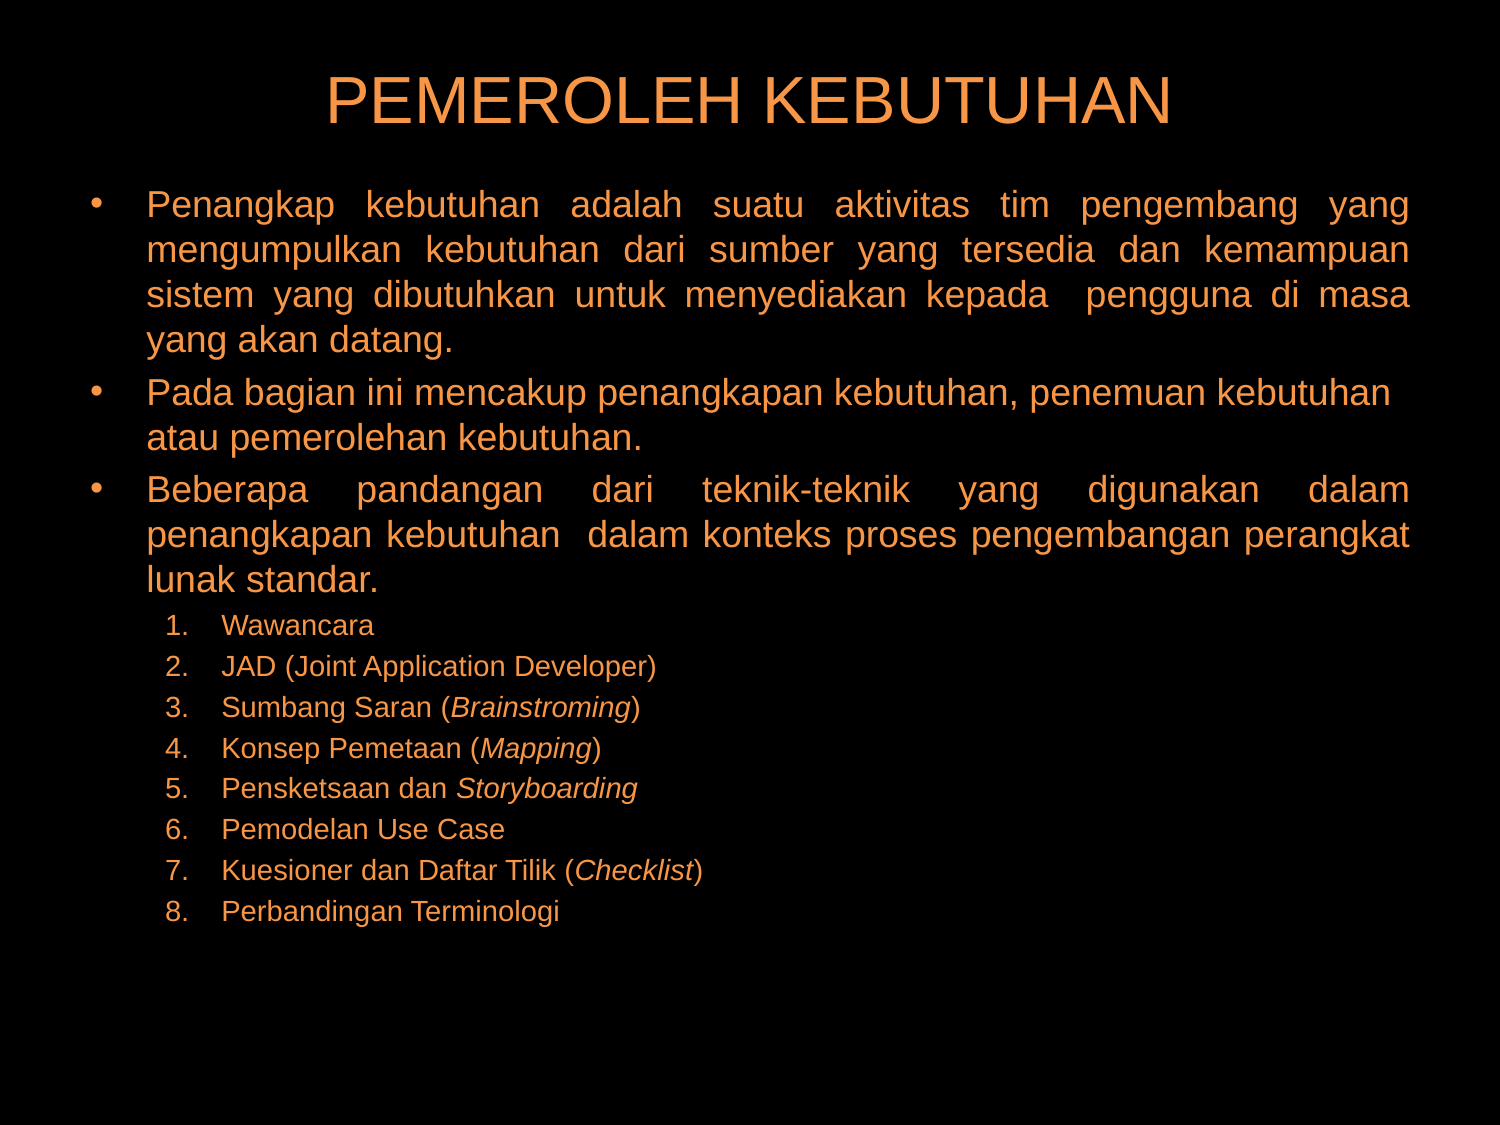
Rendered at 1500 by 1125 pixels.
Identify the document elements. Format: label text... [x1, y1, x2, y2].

title PEMEROLEH KEBUTUHAN [75, 45, 1425, 149]
list Penangkap kebutuhan adalah suatu aktivitas tim pengembang yang mengumpulkan kebutuhan dari sumber yang tersedia dan kemampuan sistem yang dibutuhkan untuk menyediakan kepada pengguna di masa yang akan datang. Pada bagian ini mencakup penangkapan kebutuhan, penemuan kebutuhan atau pemerolehan kebutuhan. Beberapa pandangan dari teknik-teknik yang digunakan dalam penangkapan kebutuhan dalam konteks proses pengembangan perangkat lunak standar. Wawancara JAD (Joint Application Developer) Sumbang Saran (Brainstroming) Konsep Pemetaan (Mapping) Pensketsaan dan Storyboarding Pemodelan Use Case Kuesioner dan Daftar Tilik (Checklist) Perbandingan Terminologi [75, 172, 1425, 1005]
